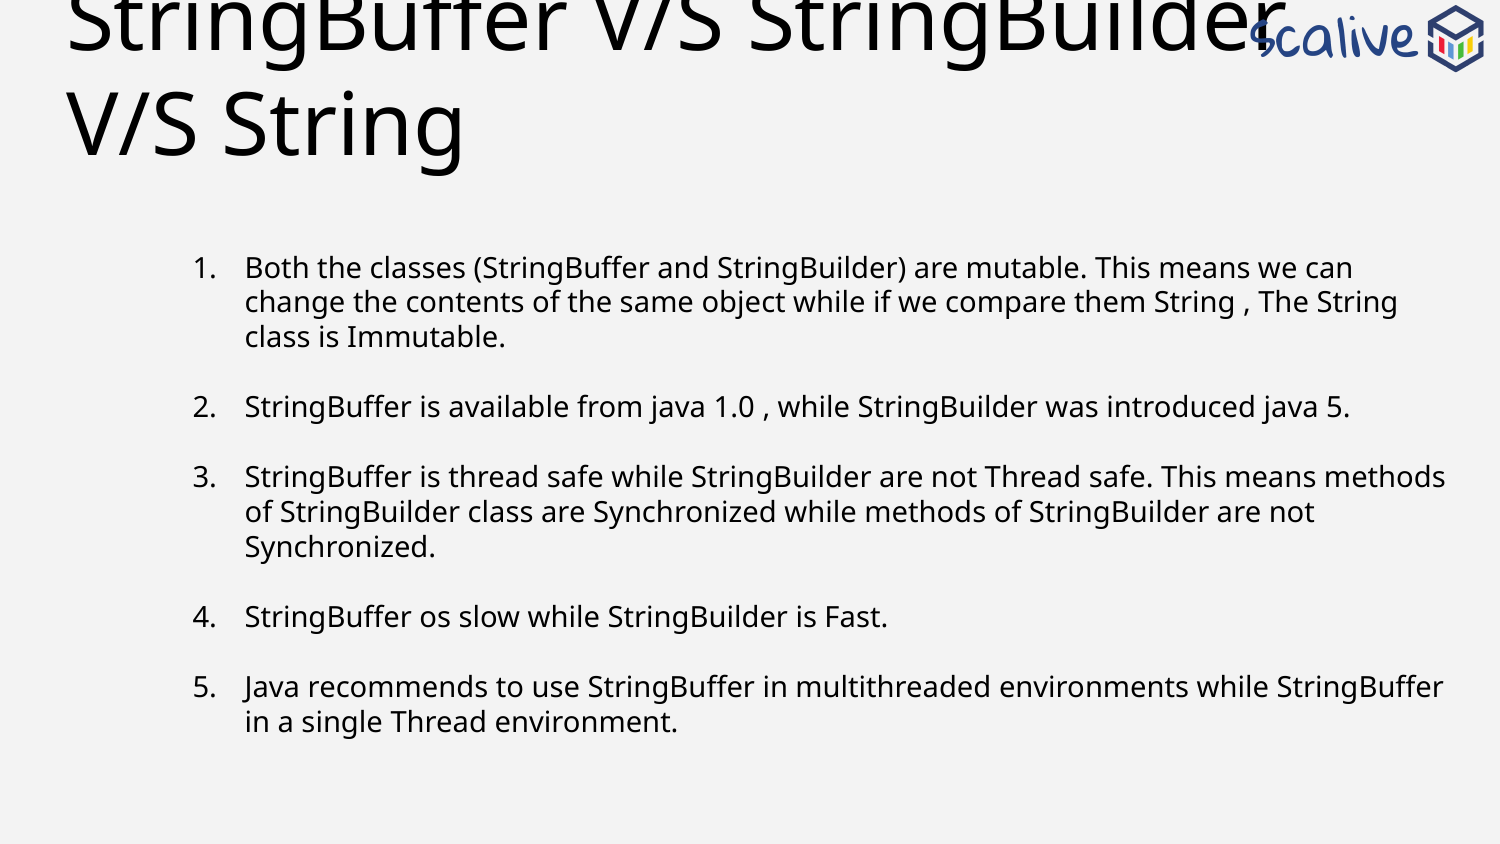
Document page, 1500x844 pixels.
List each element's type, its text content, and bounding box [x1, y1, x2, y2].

text_box Both the classes (StringBuffer and StringBuilder) are mutable. This means we can change the contents of the same object while if we compare them String , The String class is Immutable. StringBuffer is available from java 1.0 , while StringBuilder was introduced java 5. StringBuffer is thread safe while StringBuilder are not Thread safe. This means methods of StringBuilder class are Synchronized while methods of StringBuilder are not Synchronized. StringBuffer os slow while StringBuilder is Fast. Java recommends to use StringBuffer in multithreaded environments while StringBuffer in a single Thread environment. [154, 233, 1475, 789]
title StringBuffer V/S StringBuilder V/S String [51, 51, 1449, 189]
text_box [242, 418, 1256, 484]
picture [1241, 0, 1489, 79]
